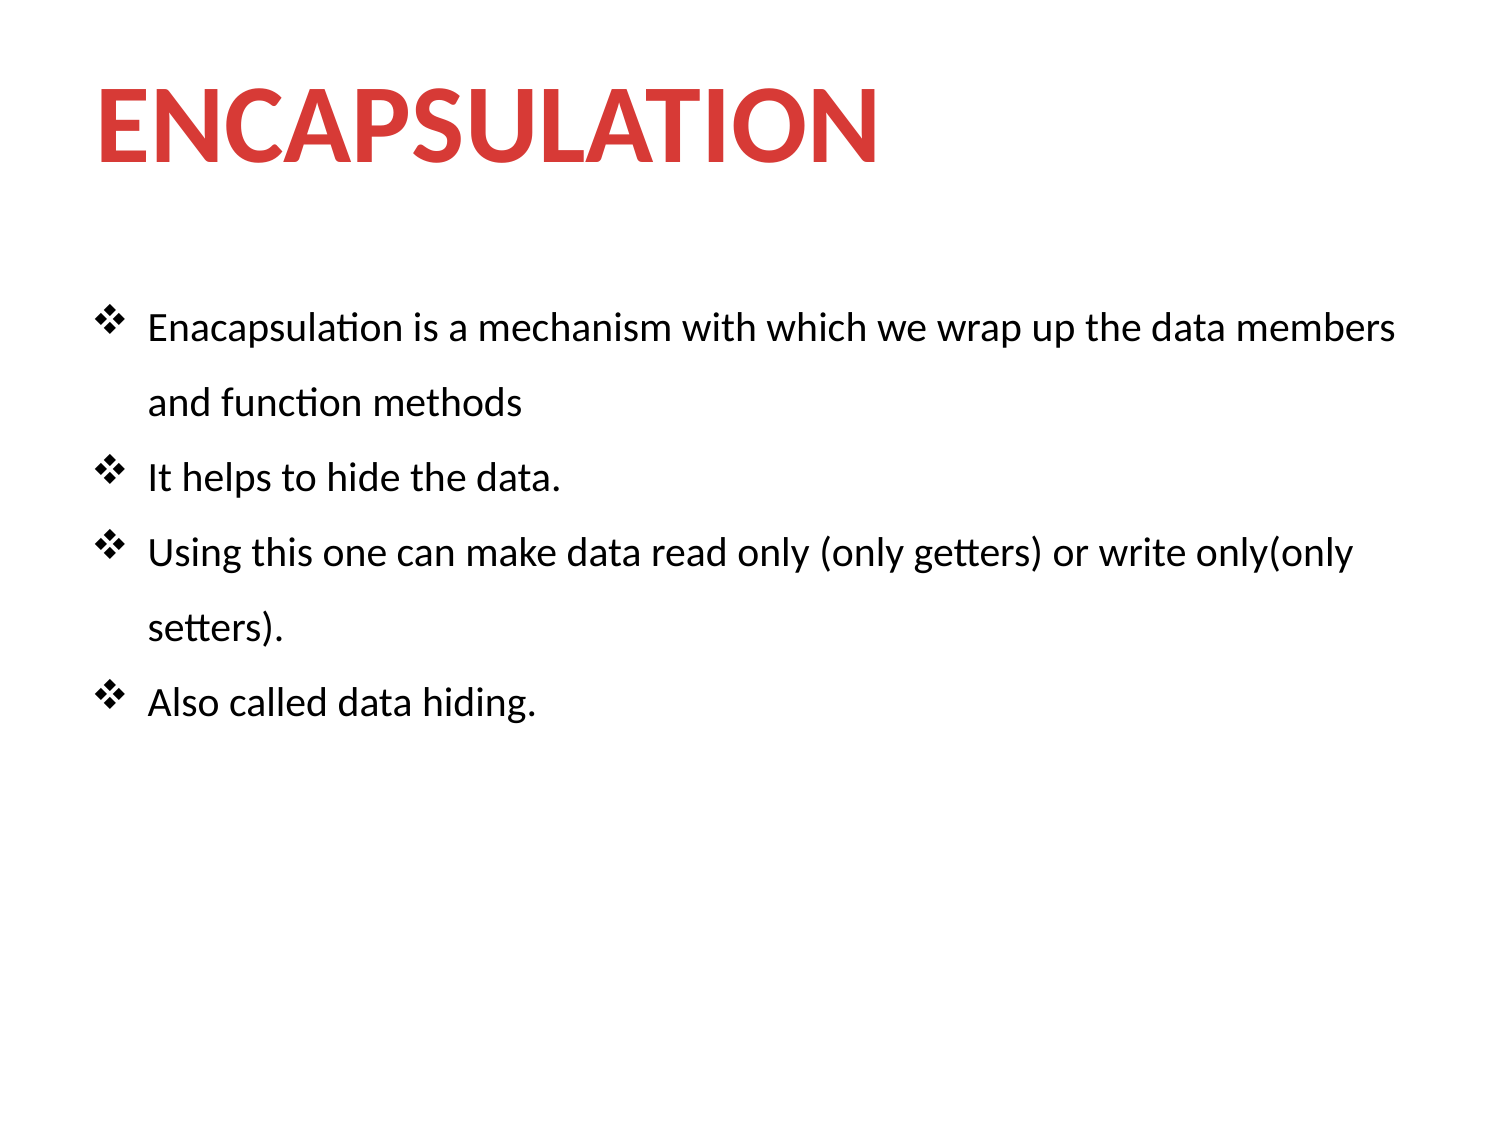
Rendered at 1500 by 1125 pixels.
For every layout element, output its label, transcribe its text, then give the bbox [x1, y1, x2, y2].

text_box ENCAPSULATION [80, 42, 898, 193]
text_box Enacapsulation is a mechanism with which we wrap up the data members and function methods It helps to hide the data. Using this one can make data read only (only getters) or write only(only setters). Also called data hiding. [76, 267, 1436, 732]
